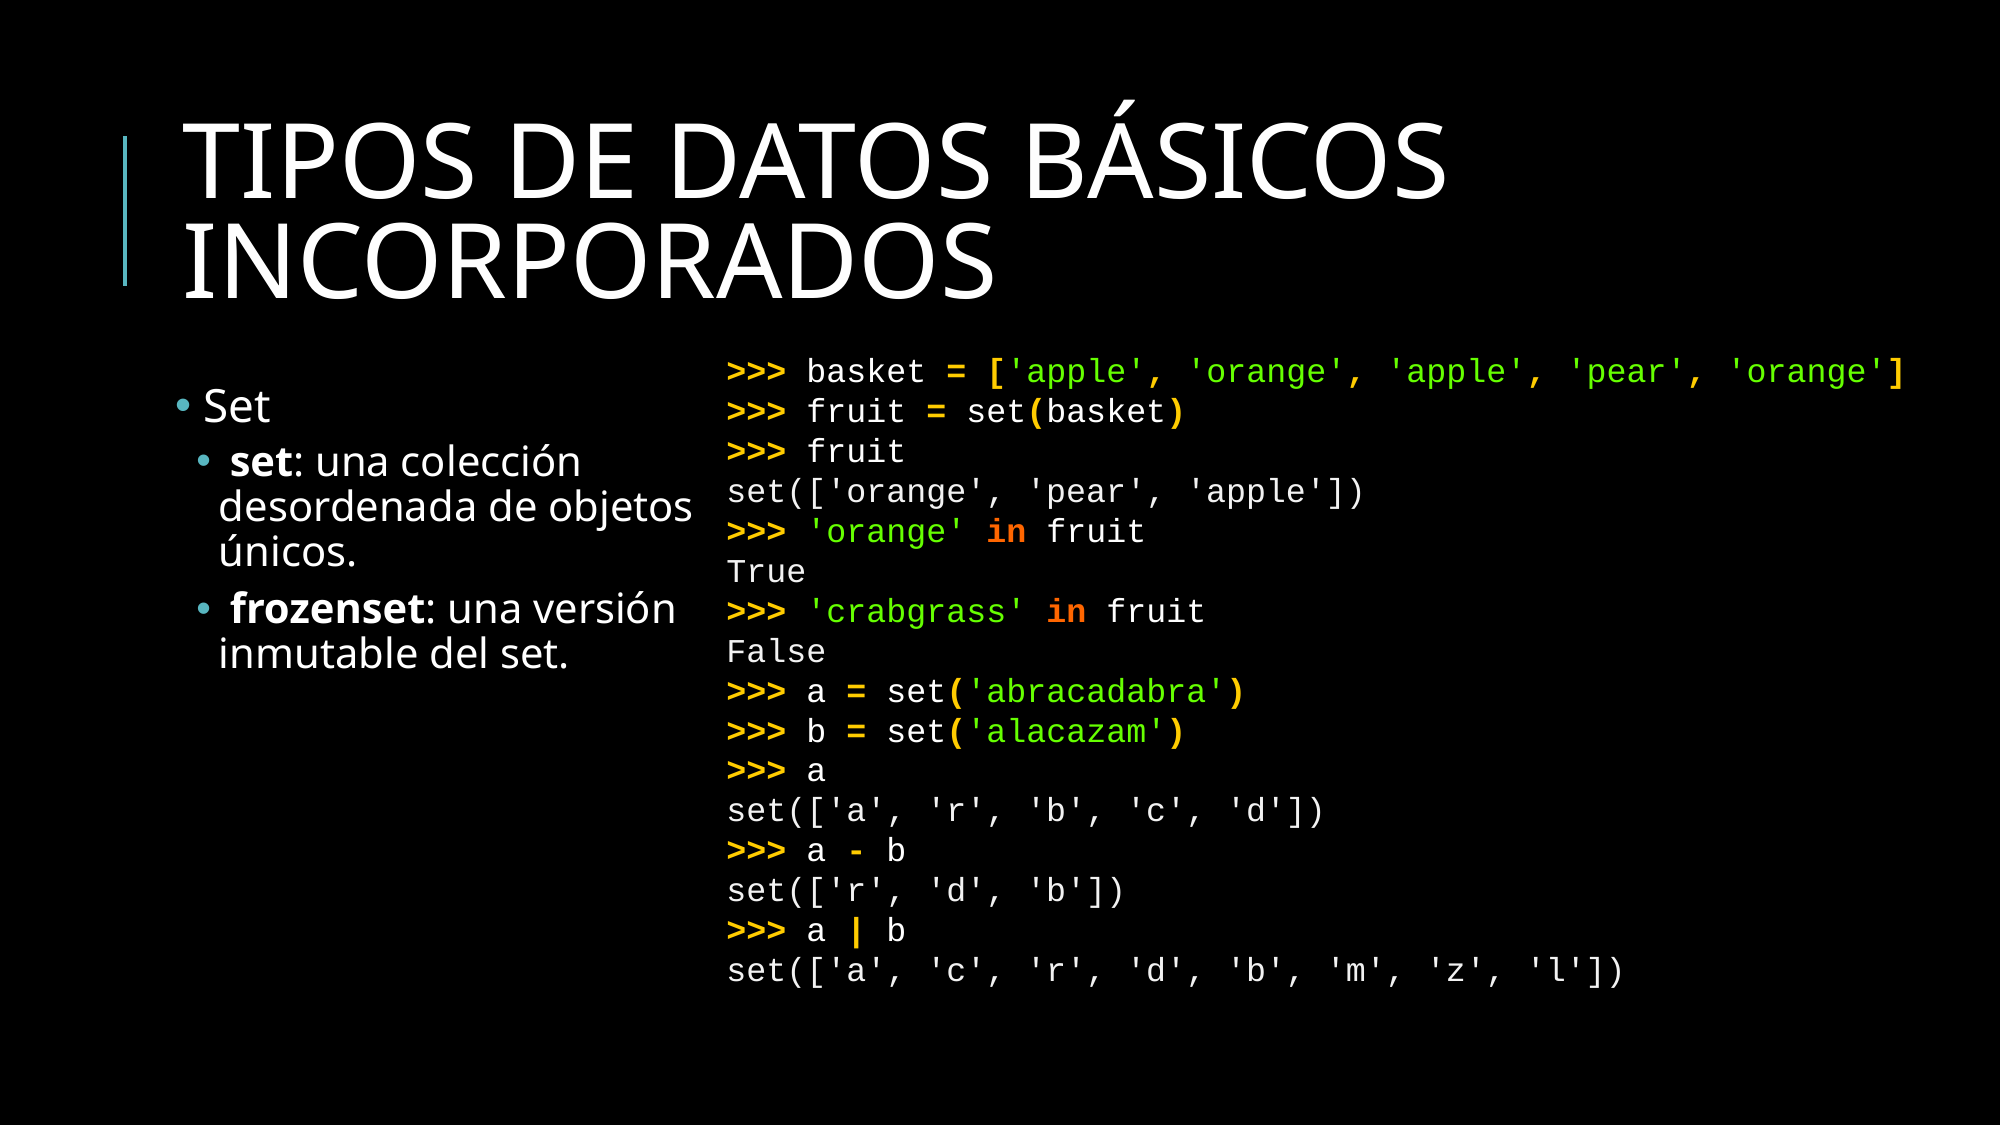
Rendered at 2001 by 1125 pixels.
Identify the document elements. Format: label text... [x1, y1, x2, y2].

text_box >>> basket = ['apple', 'orange', 'apple', 'pear', 'orange'] >>> fruit = set(basket) >>> fruit set(['orange', 'pear', 'apple']) >>> 'orange' in fruit True >>> 'crabgrass' in fruit False >>> a = set('abracadabra') >>> b = set('alacazam') >>> a set(['a', 'r', 'b', 'c', 'd']) >>> a - b set(['r', 'd', 'b']) >>> a | b set(['a', 'c', 'r', 'd', 'b', 'm', 'z', 'l']) [711, 341, 1957, 1036]
list Set set: una colección desordenada de objetos únicos. frozenset: una versión inmutable del set. [168, 375, 711, 1035]
title TIPOS DE DATOS BÁSICOS INCORPORADOS [168, 96, 1763, 342]
